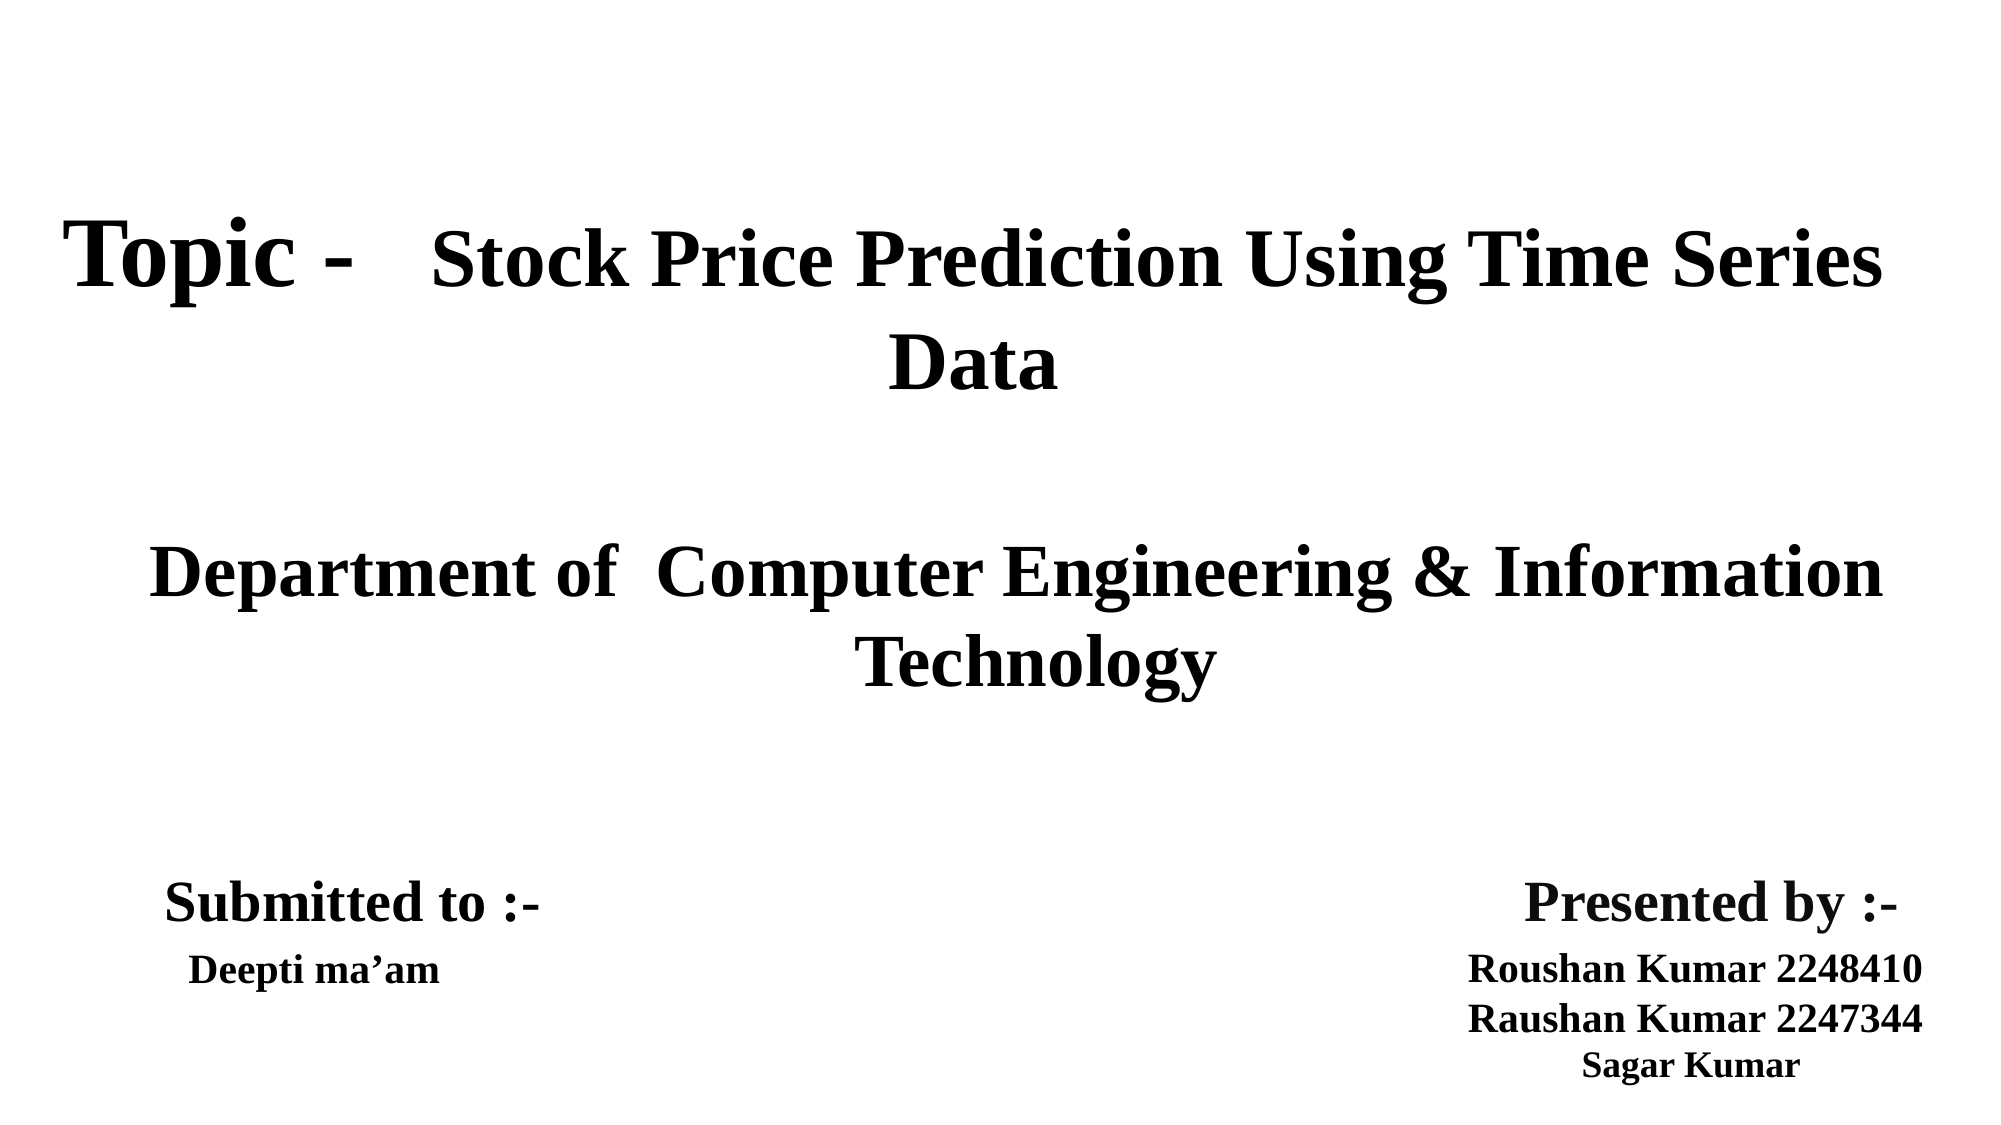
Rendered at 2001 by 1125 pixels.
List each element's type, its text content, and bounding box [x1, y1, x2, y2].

text_box Topic - Stock Price Prediction Using Time Series Data [41, 178, 1907, 414]
text_box Submitted to :- [85, 855, 621, 941]
text_box Deepti ma’am [18, 934, 621, 1001]
text_box Presented by :- [1446, 855, 1979, 941]
text_box Roushan Kumar 2248410 Raushan Kumar 2247344 Sagar Kumar [1429, 932, 1963, 1094]
text_box Department of Computer Engineering & Information Technology [41, 513, 1994, 709]
